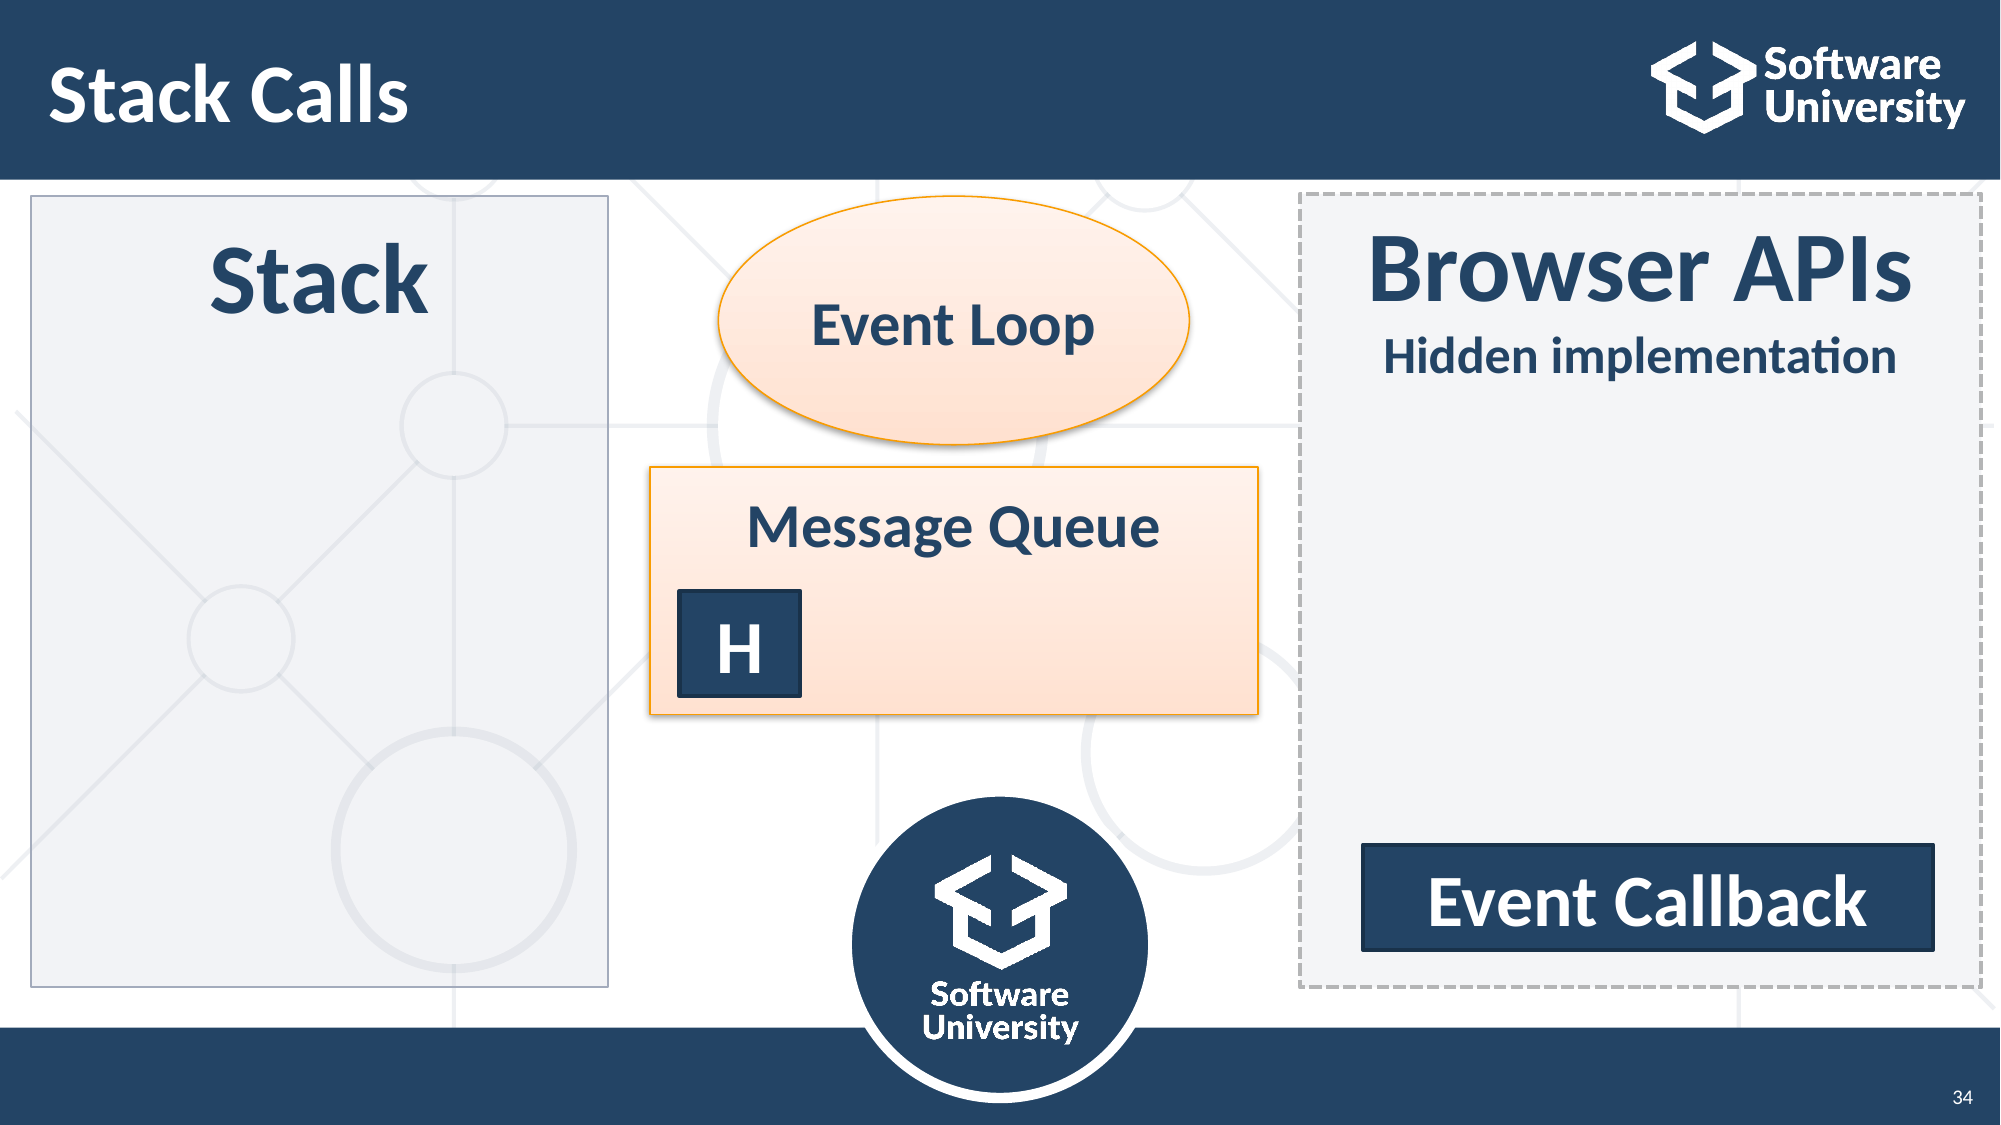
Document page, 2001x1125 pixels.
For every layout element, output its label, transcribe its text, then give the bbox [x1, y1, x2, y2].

picture [921, 854, 1079, 1049]
picture [1651, 41, 1966, 134]
slide_number 34 [1927, 1067, 1989, 1117]
text_box Event Callback [1361, 843, 1935, 952]
title Stack Calls [31, 16, 1625, 162]
list Stack [31, 196, 608, 988]
text_box H [677, 589, 802, 698]
list Message Queue [649, 466, 1259, 715]
text_box Browser APIs Hidden implementation [1298, 192, 1983, 989]
text_box Event Loop [717, 195, 1191, 446]
